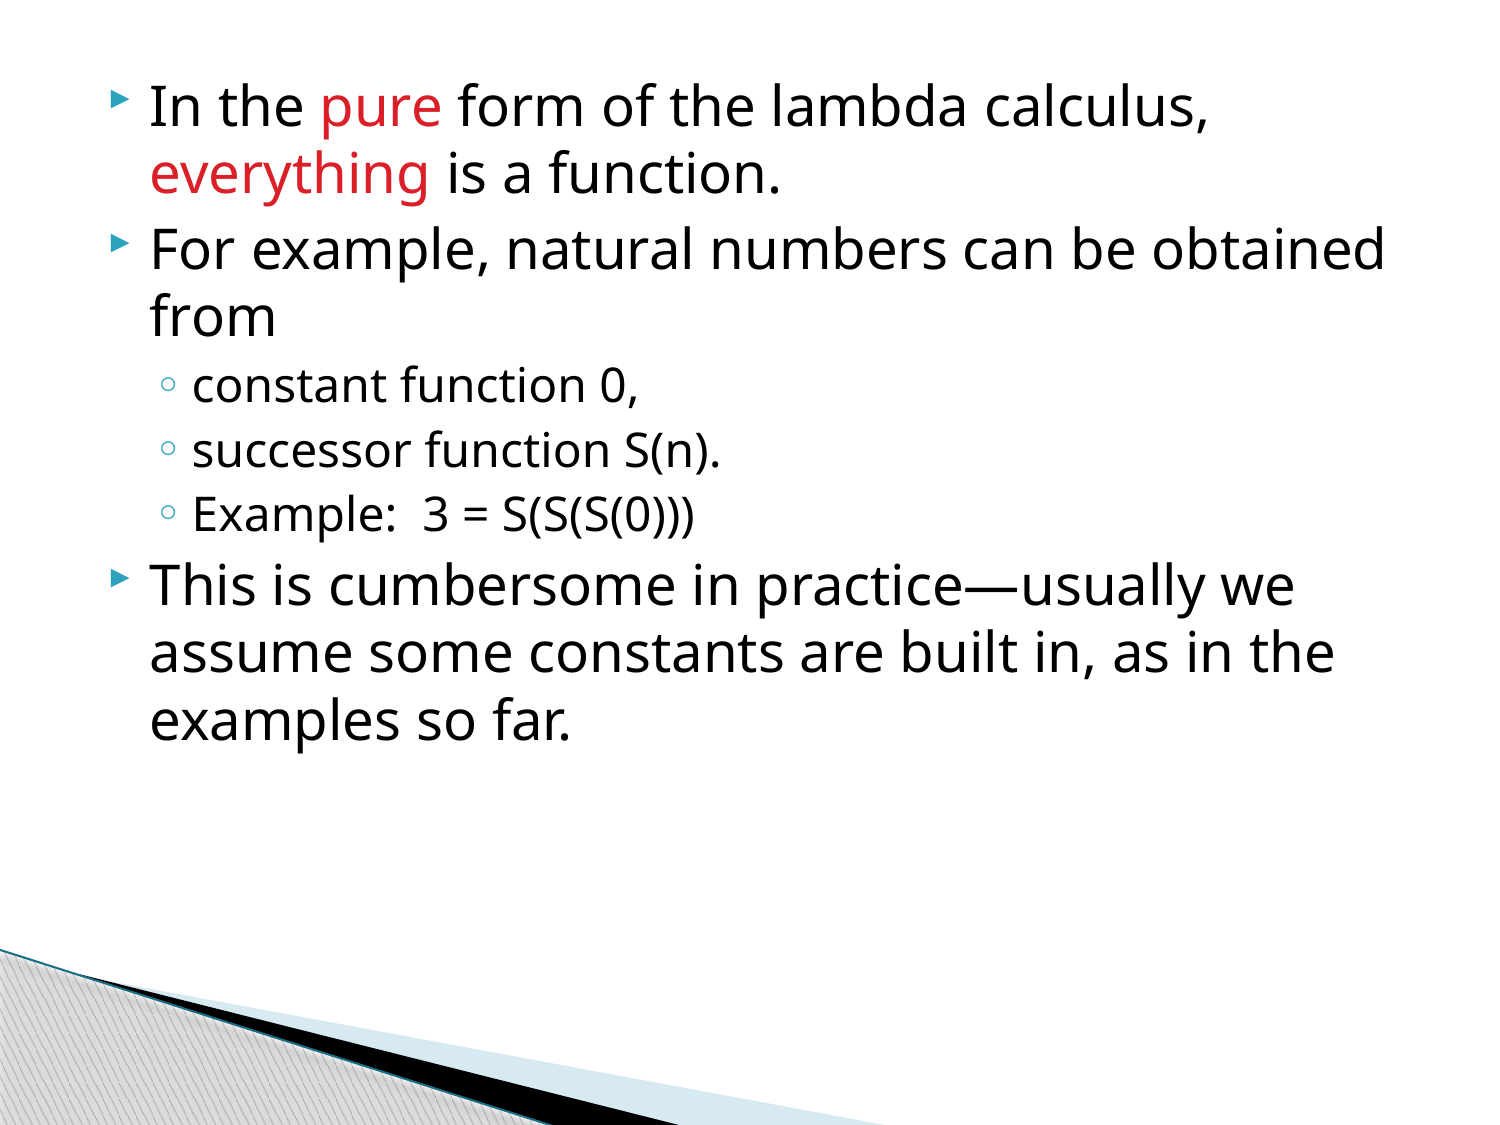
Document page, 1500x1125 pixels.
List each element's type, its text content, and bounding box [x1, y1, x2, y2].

list In the pure form of the lambda calculus, everything is a function. For example, natural numbers can be obtained from constant function 0, successor function S(n). Example: 3 = S(S(S(0))) This is cumbersome in practice—usually we assume some constants are built in, as in the examples so far. [75, 62, 1425, 1005]
